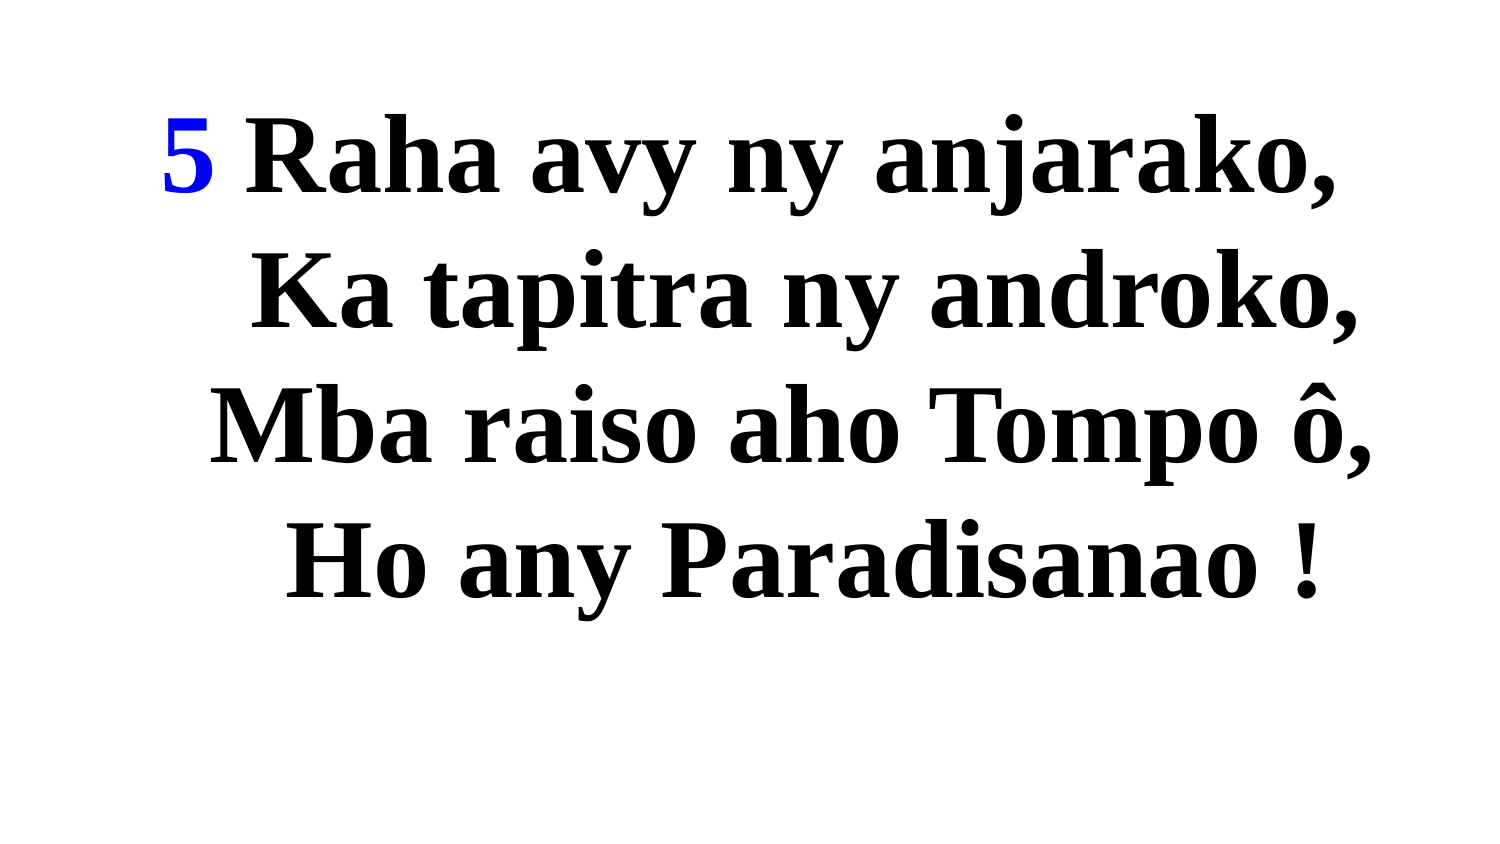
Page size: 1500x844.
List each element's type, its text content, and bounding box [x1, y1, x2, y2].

title 5 Raha avy ny anjarako, Ka tapitra ny androko, Mba raiso aho Tompo ô, Ho any Paradisanao ! [0, 0, 1500, 836]
